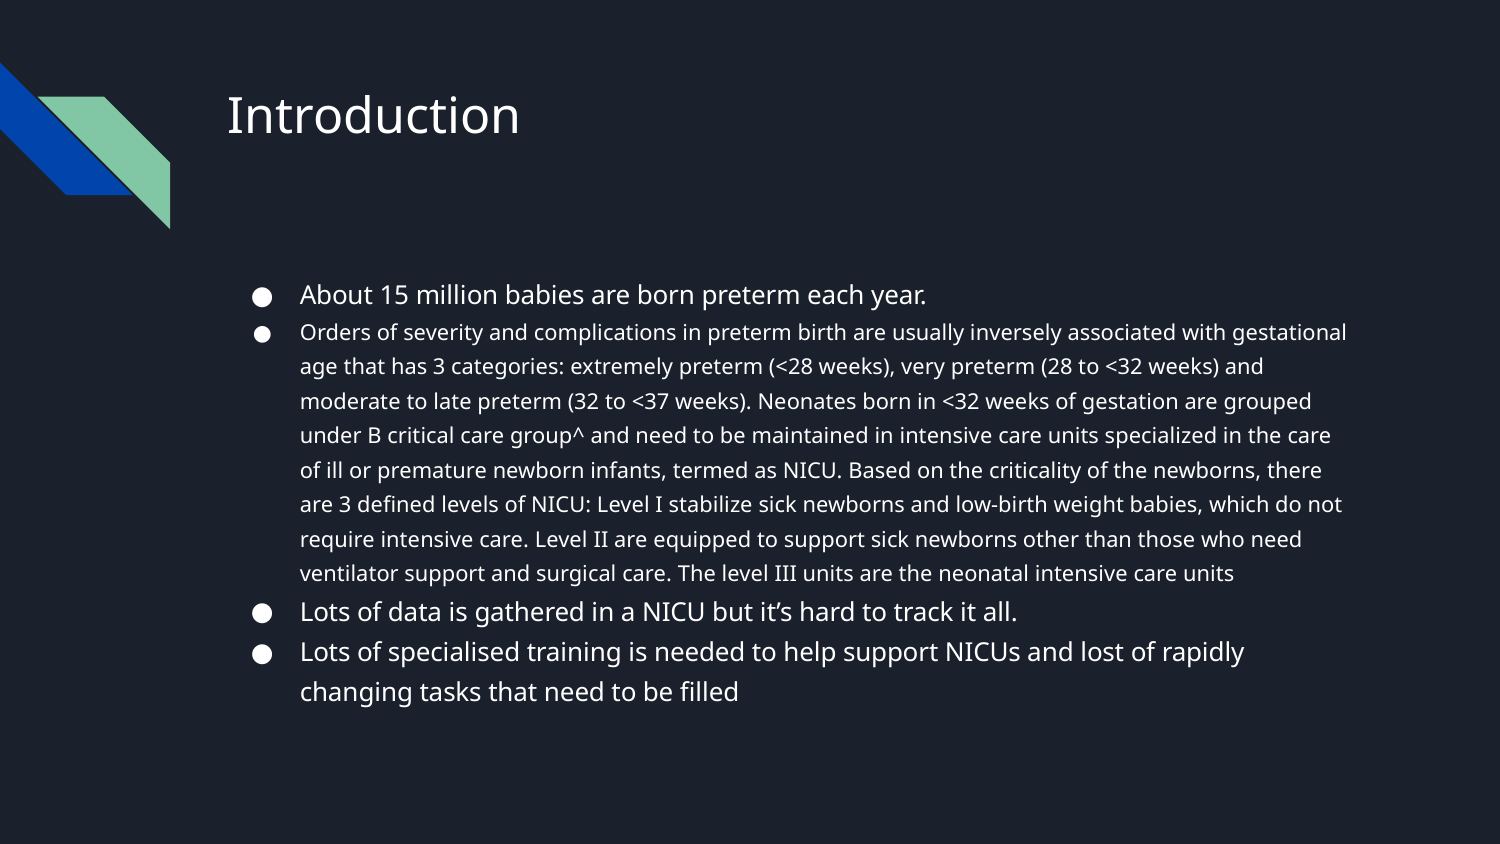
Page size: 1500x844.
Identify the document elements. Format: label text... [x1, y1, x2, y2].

title Introduction [212, 64, 1368, 215]
list About 15 million babies are born preterm each year. Orders of severity and complications in preterm birth are usually inversely associated with gestational age that has 3 categories: extremely preterm (<28 weeks), very preterm (28 to <32 weeks) and moderate to late preterm (32 to <37 weeks). Neonates born in <32 weeks of gestation are grouped under B critical care group^ and need to be maintained in intensive care units specialized in the care of ill or premature newborn infants, termed as NICU. Based on the criticality of the newborns, there are 3 defined levels of NICU: Level I stabilize sick newborns and low-birth weight babies, which do not require intensive care. Level II are equipped to support sick newborns other than those who need ventilator support and surgical care. The level III units are the neonatal intensive care units Lots of data is gathered in a NICU but it’s hard to track it all. Lots of specialised training is needed to help support NICUs and lost of rapidly changing tasks that need to be filled [212, 257, 1368, 735]
